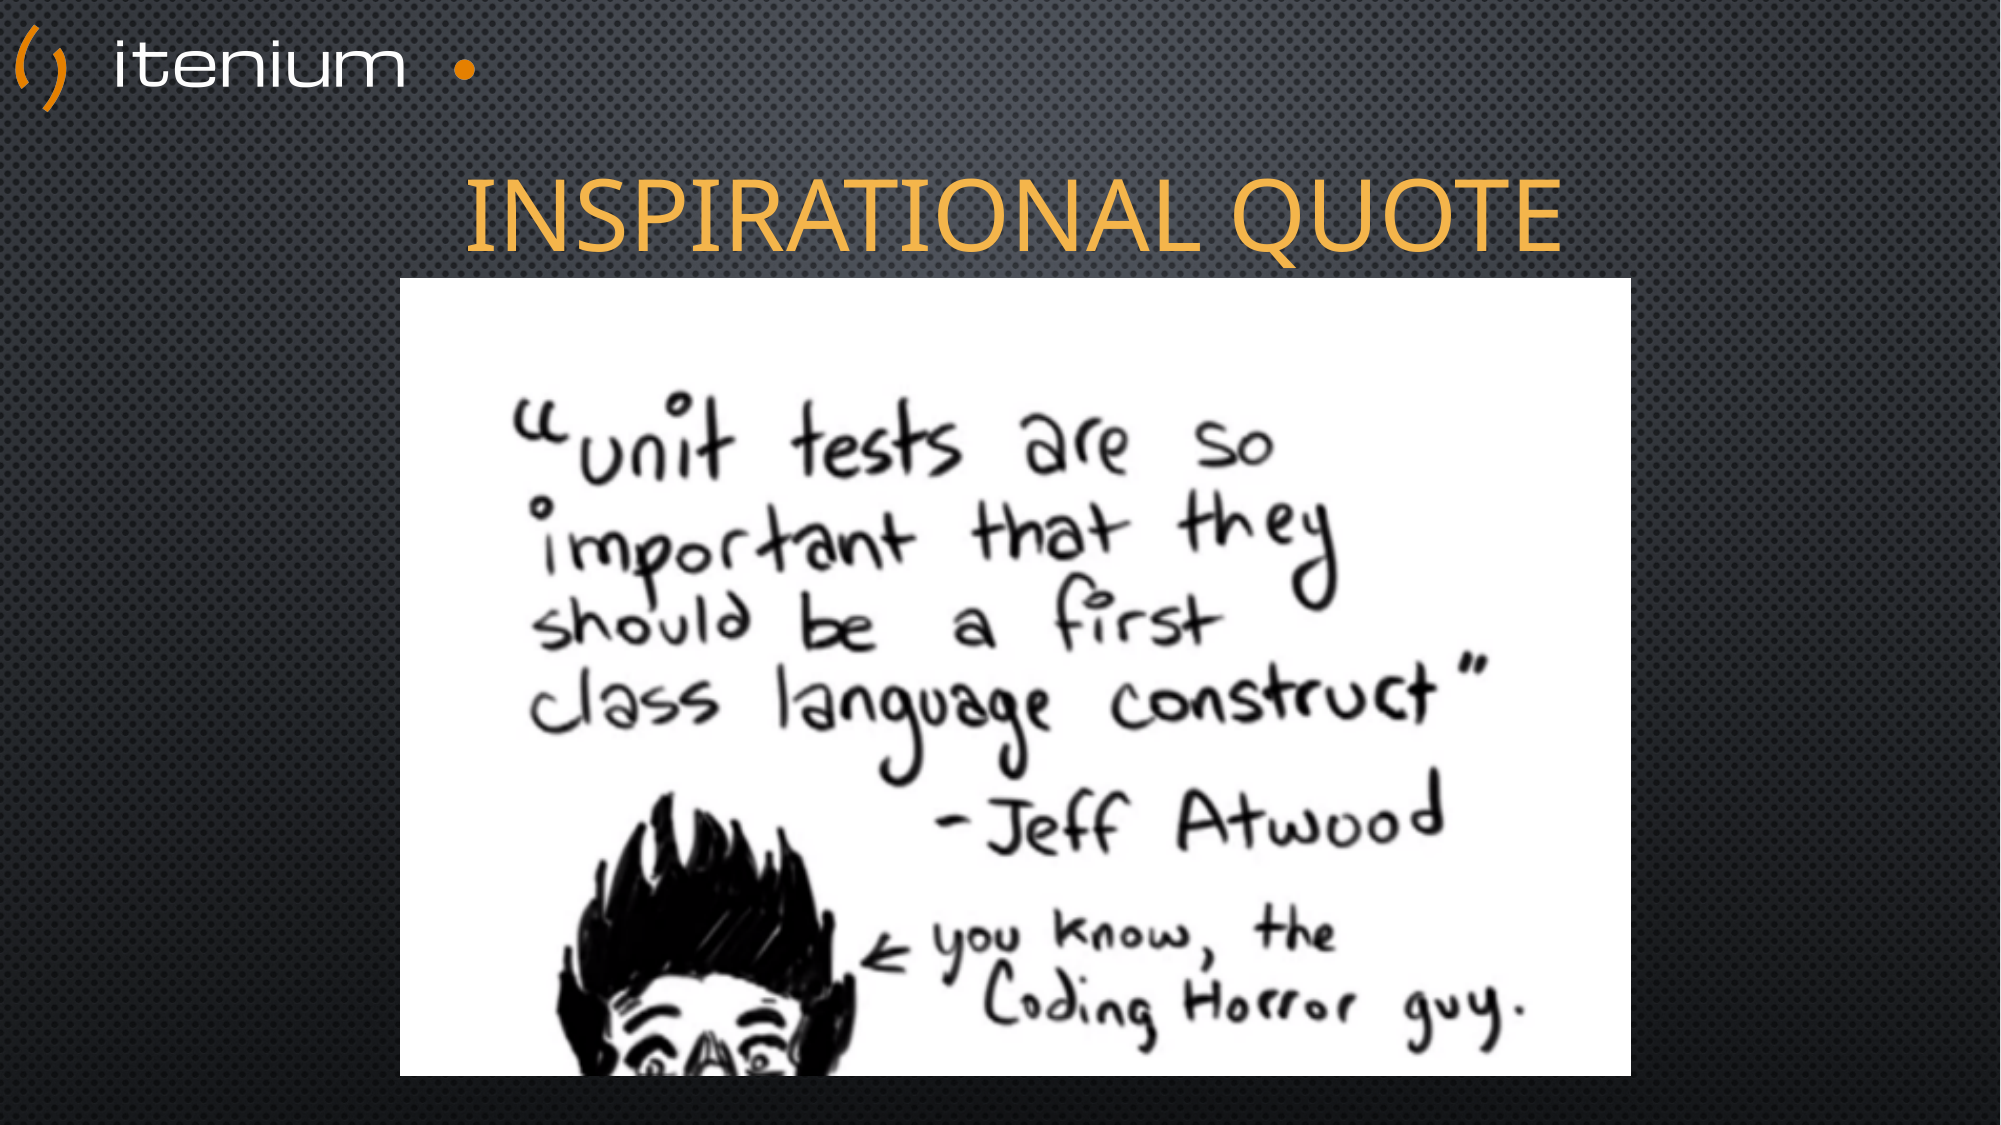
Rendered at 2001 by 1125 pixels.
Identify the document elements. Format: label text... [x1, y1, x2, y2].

picture [0, 0, 508, 138]
title Inspirational Quote [69, 137, 1963, 279]
picture [400, 278, 1632, 1077]
